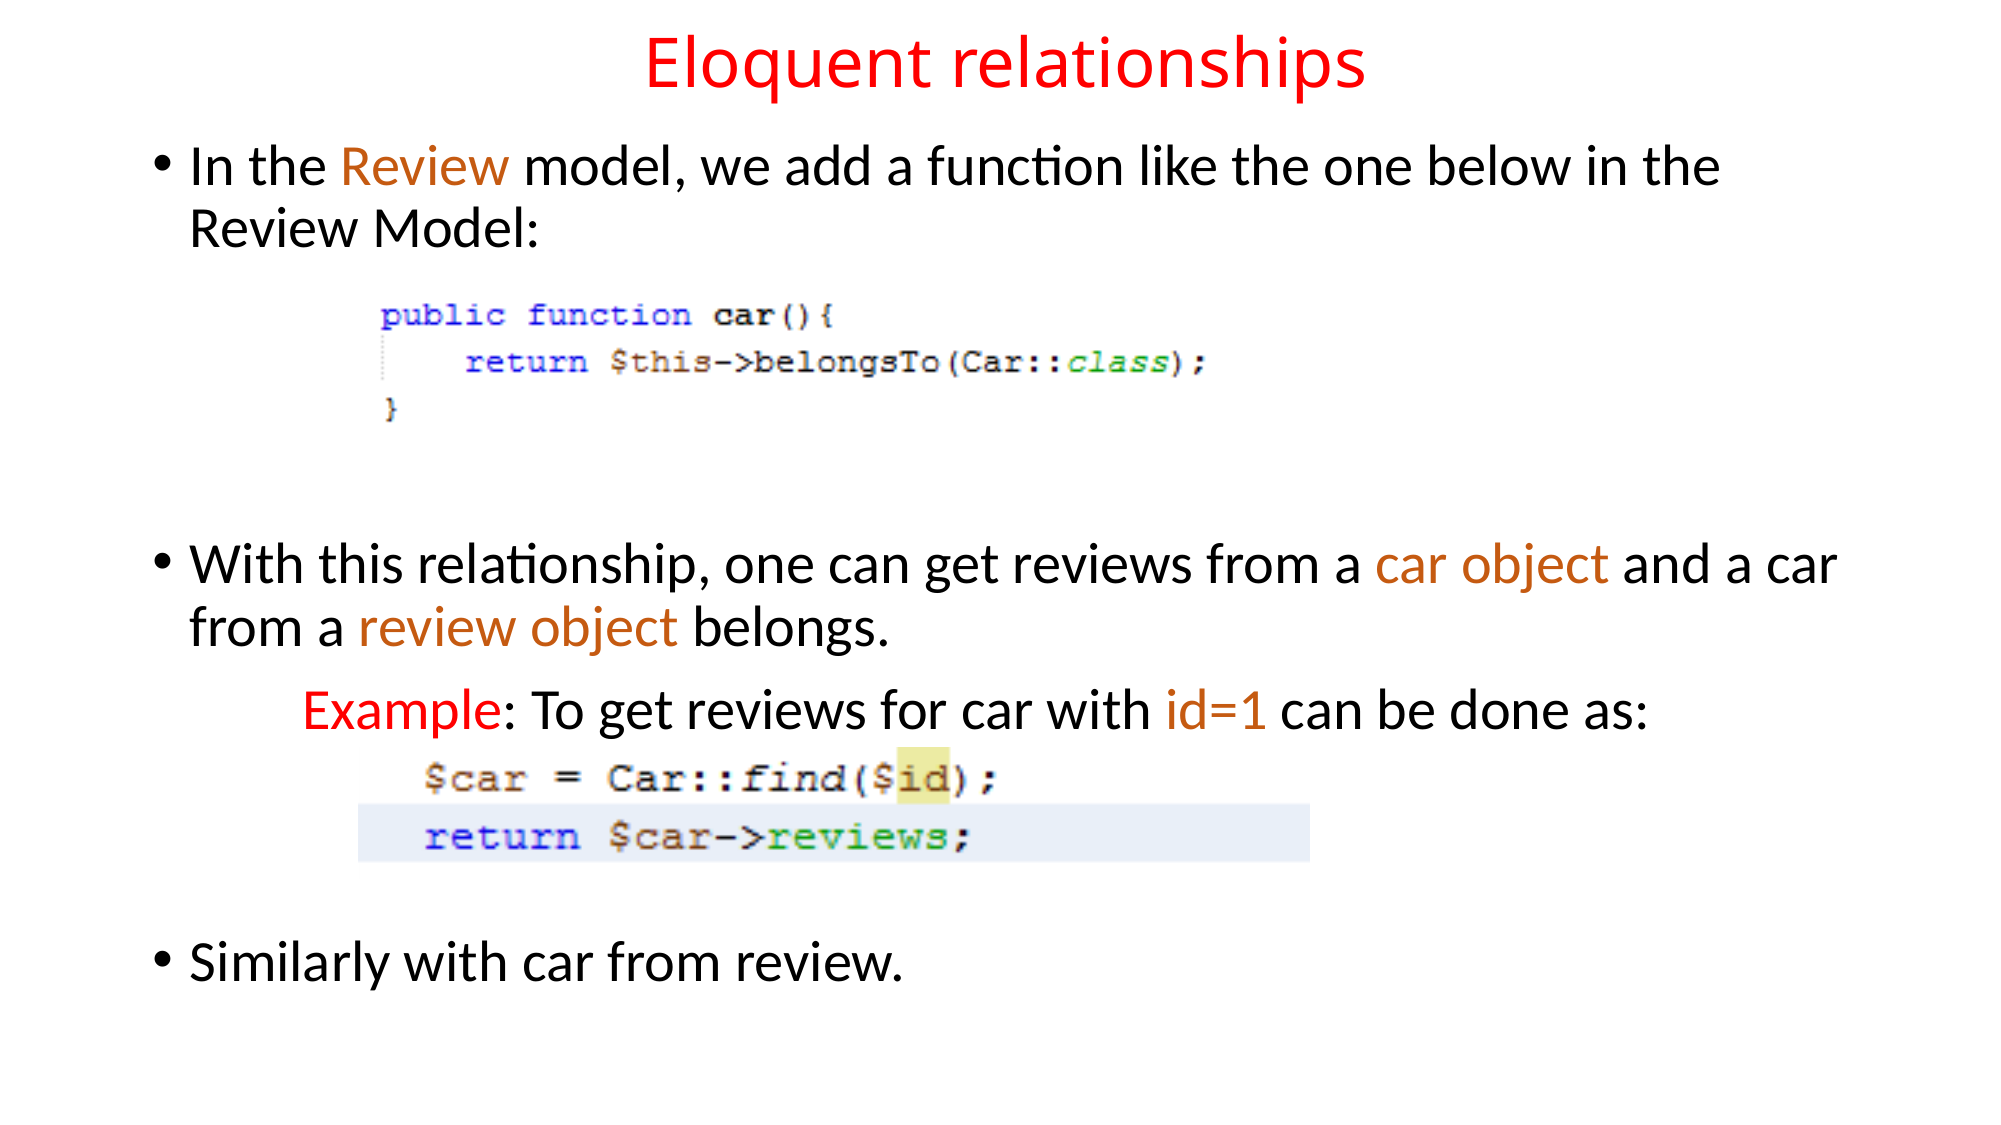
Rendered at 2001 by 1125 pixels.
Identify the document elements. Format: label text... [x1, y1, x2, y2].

title Eloquent relationships [152, 20, 1878, 111]
picture [312, 289, 1242, 438]
picture [358, 747, 1310, 879]
list In the Review model, we add a function like the one below in the Review Model: With this relationship, one can get reviews from a car object and a car from a review object belongs. Example: To get reviews for car with id=1 can be done as: Similarly with car from review. [137, 127, 1863, 1043]
